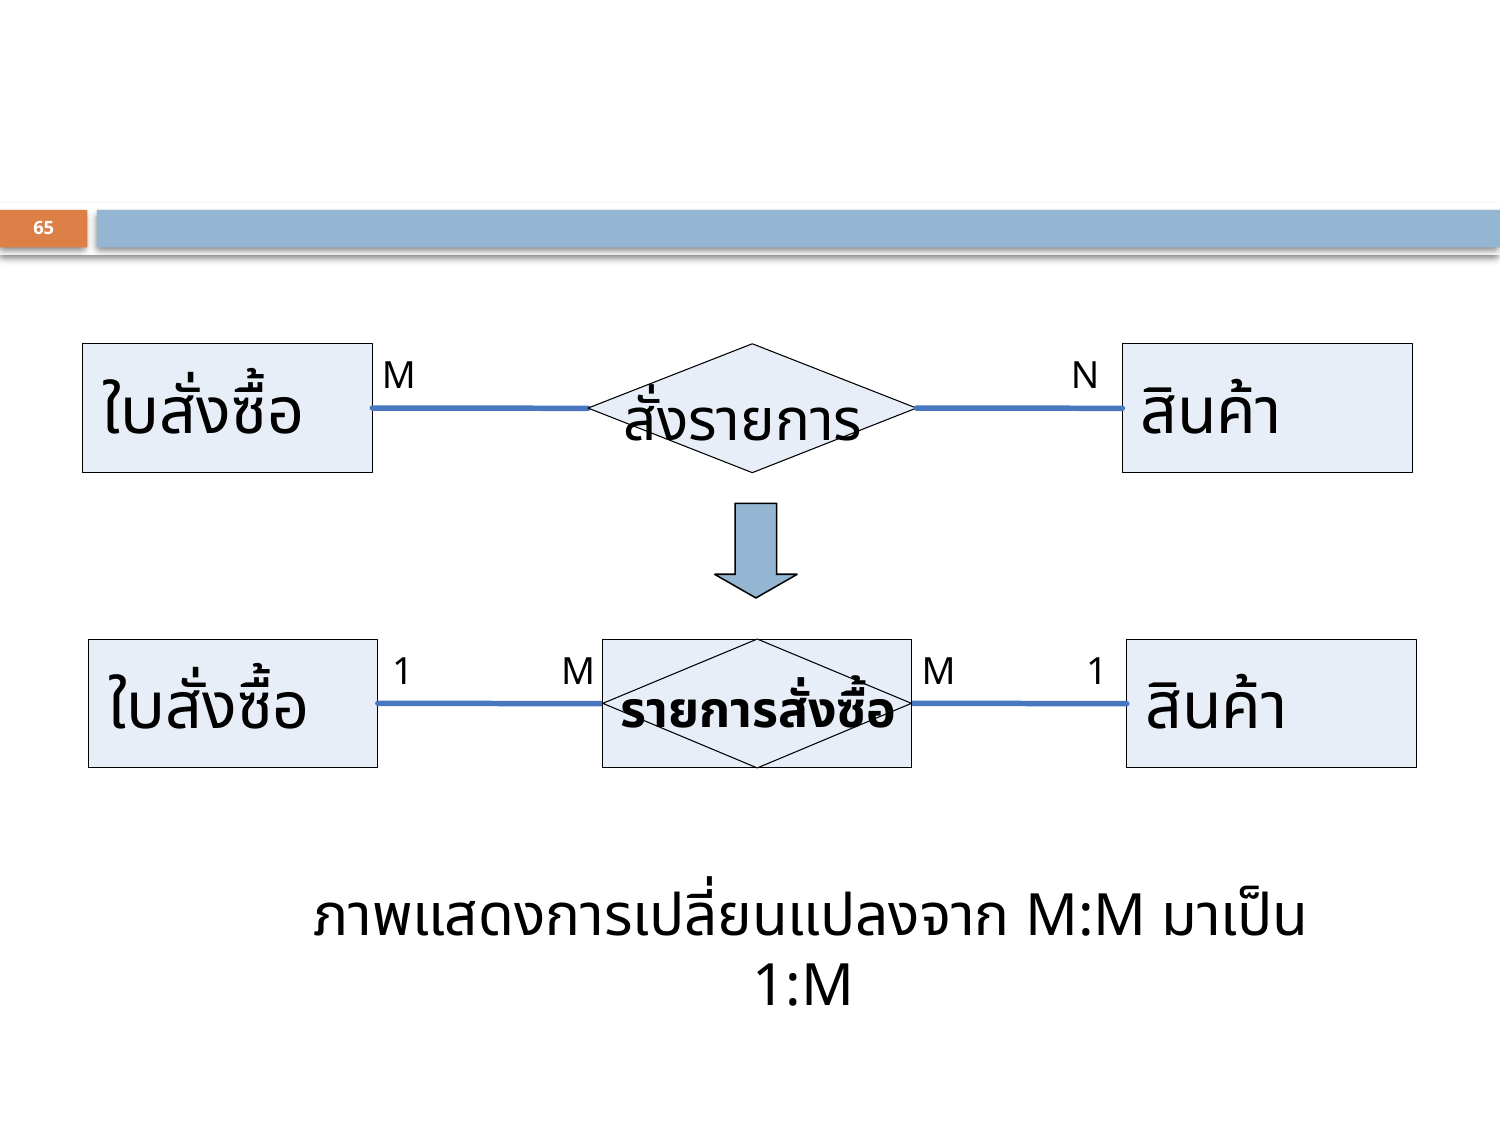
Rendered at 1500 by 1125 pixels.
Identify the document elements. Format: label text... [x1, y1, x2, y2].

slide_number 65 [0, 208, 88, 249]
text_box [76, 337, 1418, 479]
text_box [714, 503, 798, 598]
text_box ภาพแสดงการเปลี่ยนแปลงจาก M:M มาเป็น 1:M [242, 869, 1380, 1025]
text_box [82, 632, 1423, 774]
